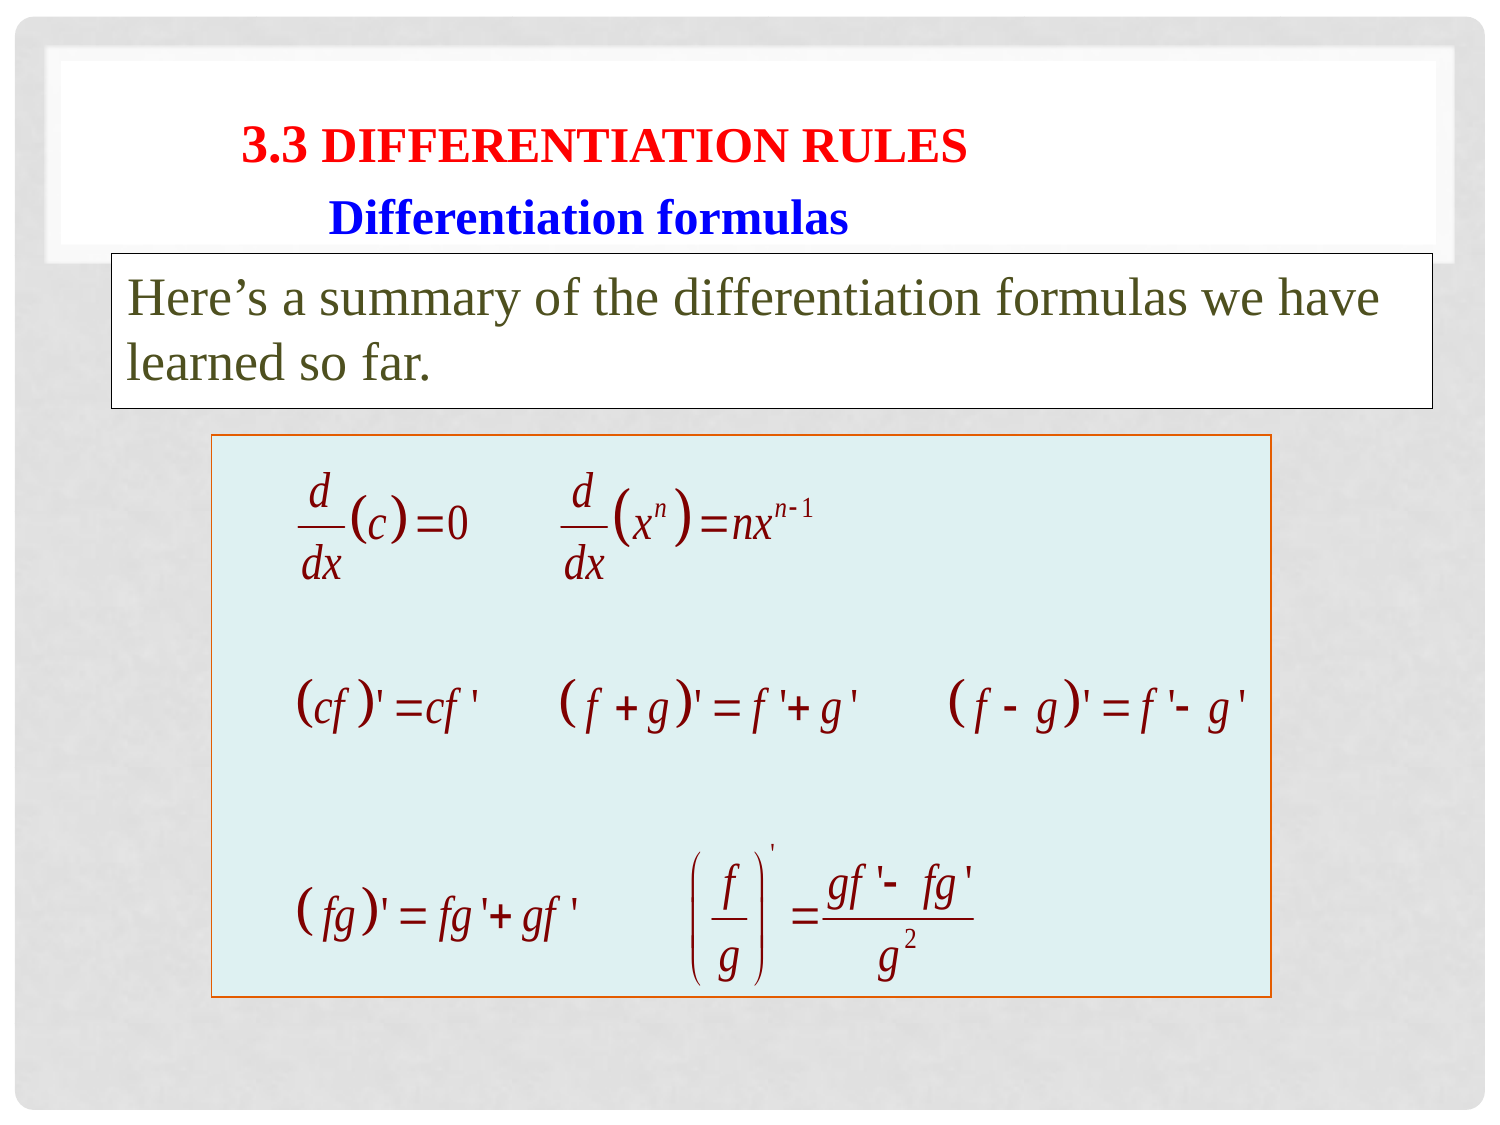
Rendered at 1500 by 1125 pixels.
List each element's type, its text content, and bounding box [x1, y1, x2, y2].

text_box [211, 434, 1272, 998]
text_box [290, 458, 1254, 998]
text_box 3.3 DIFFERENTIATION RULES Differentiation formulas [226, 87, 1318, 325]
list Here’s a summary of the differentiation formulas we have learned so far. [111, 253, 1433, 409]
